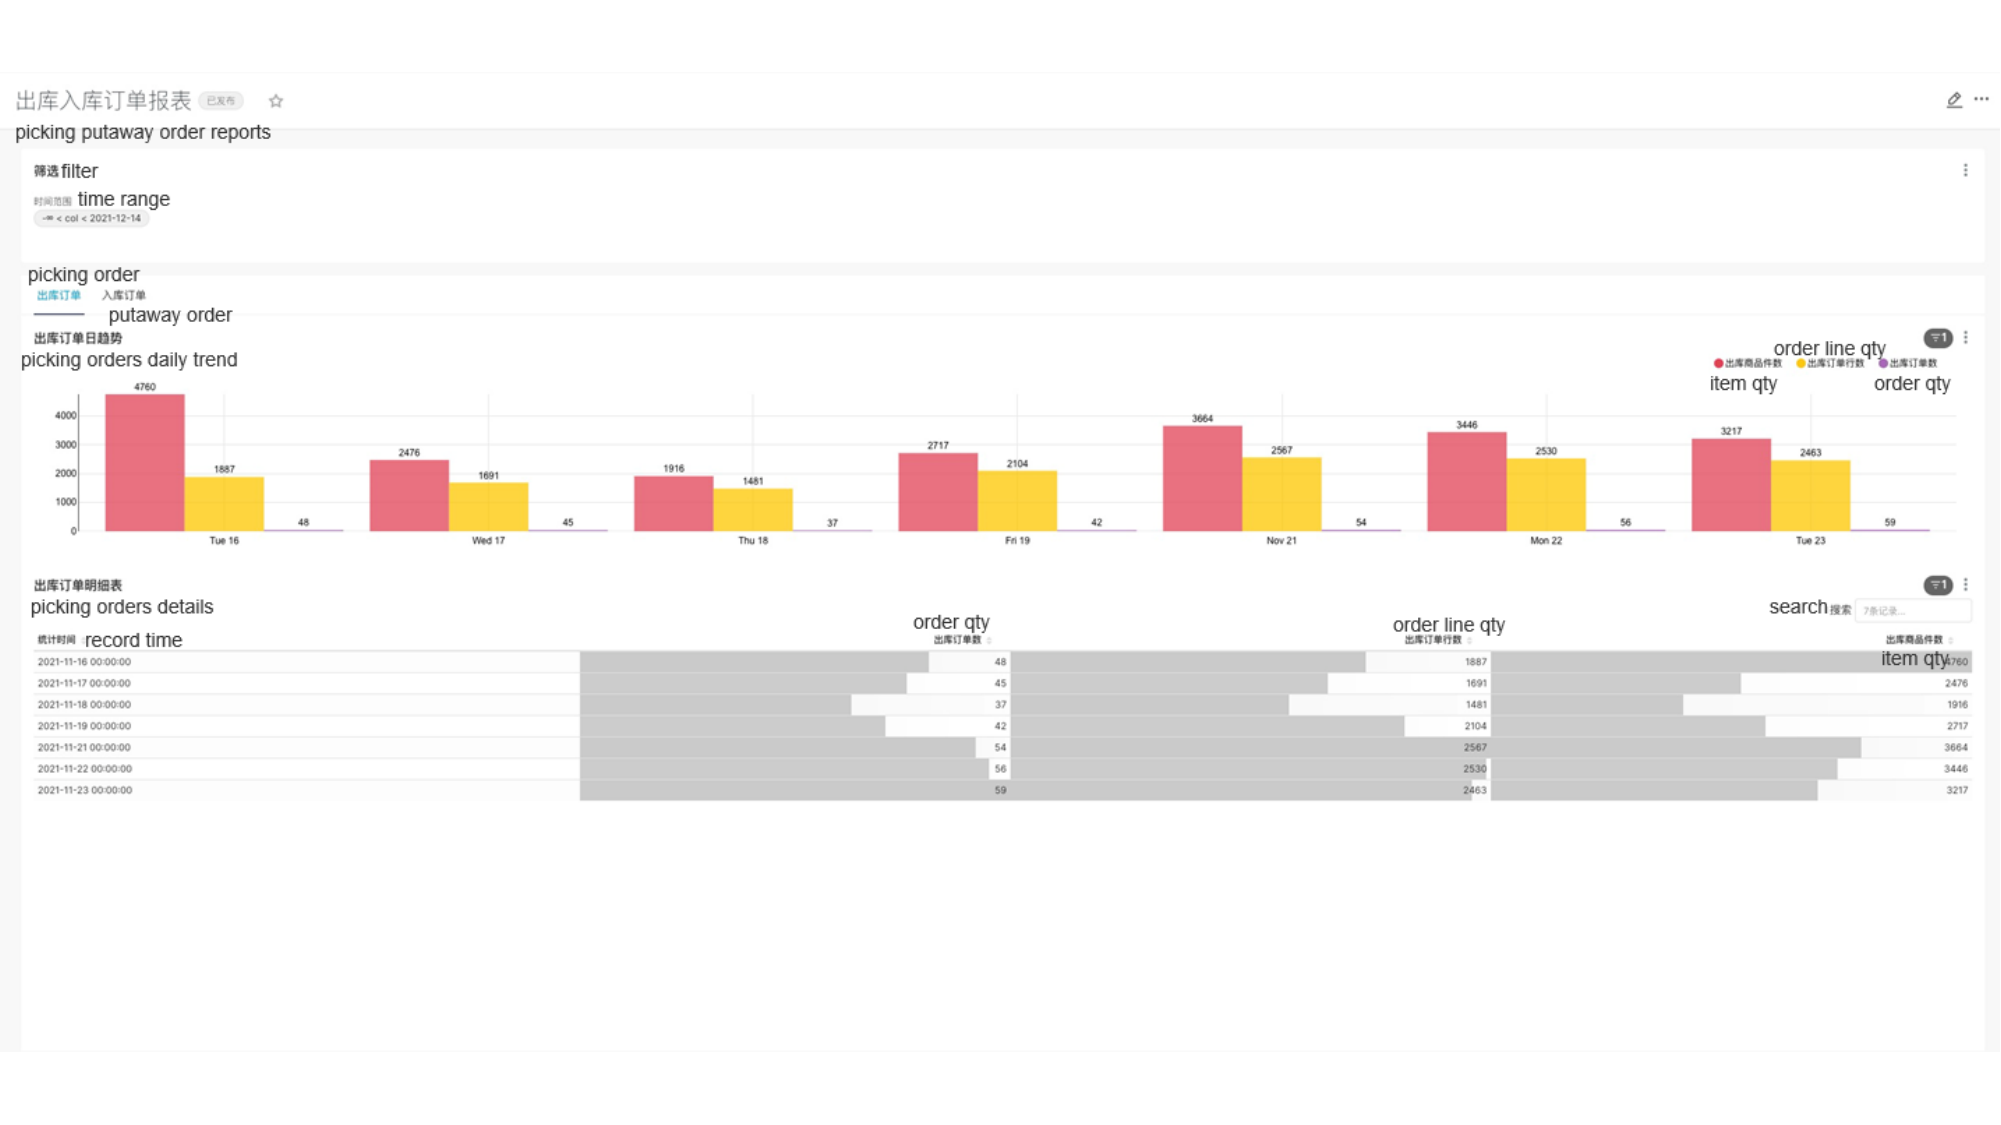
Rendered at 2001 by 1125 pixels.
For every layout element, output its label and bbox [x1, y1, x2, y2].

picture [0, 72, 2000, 1052]
